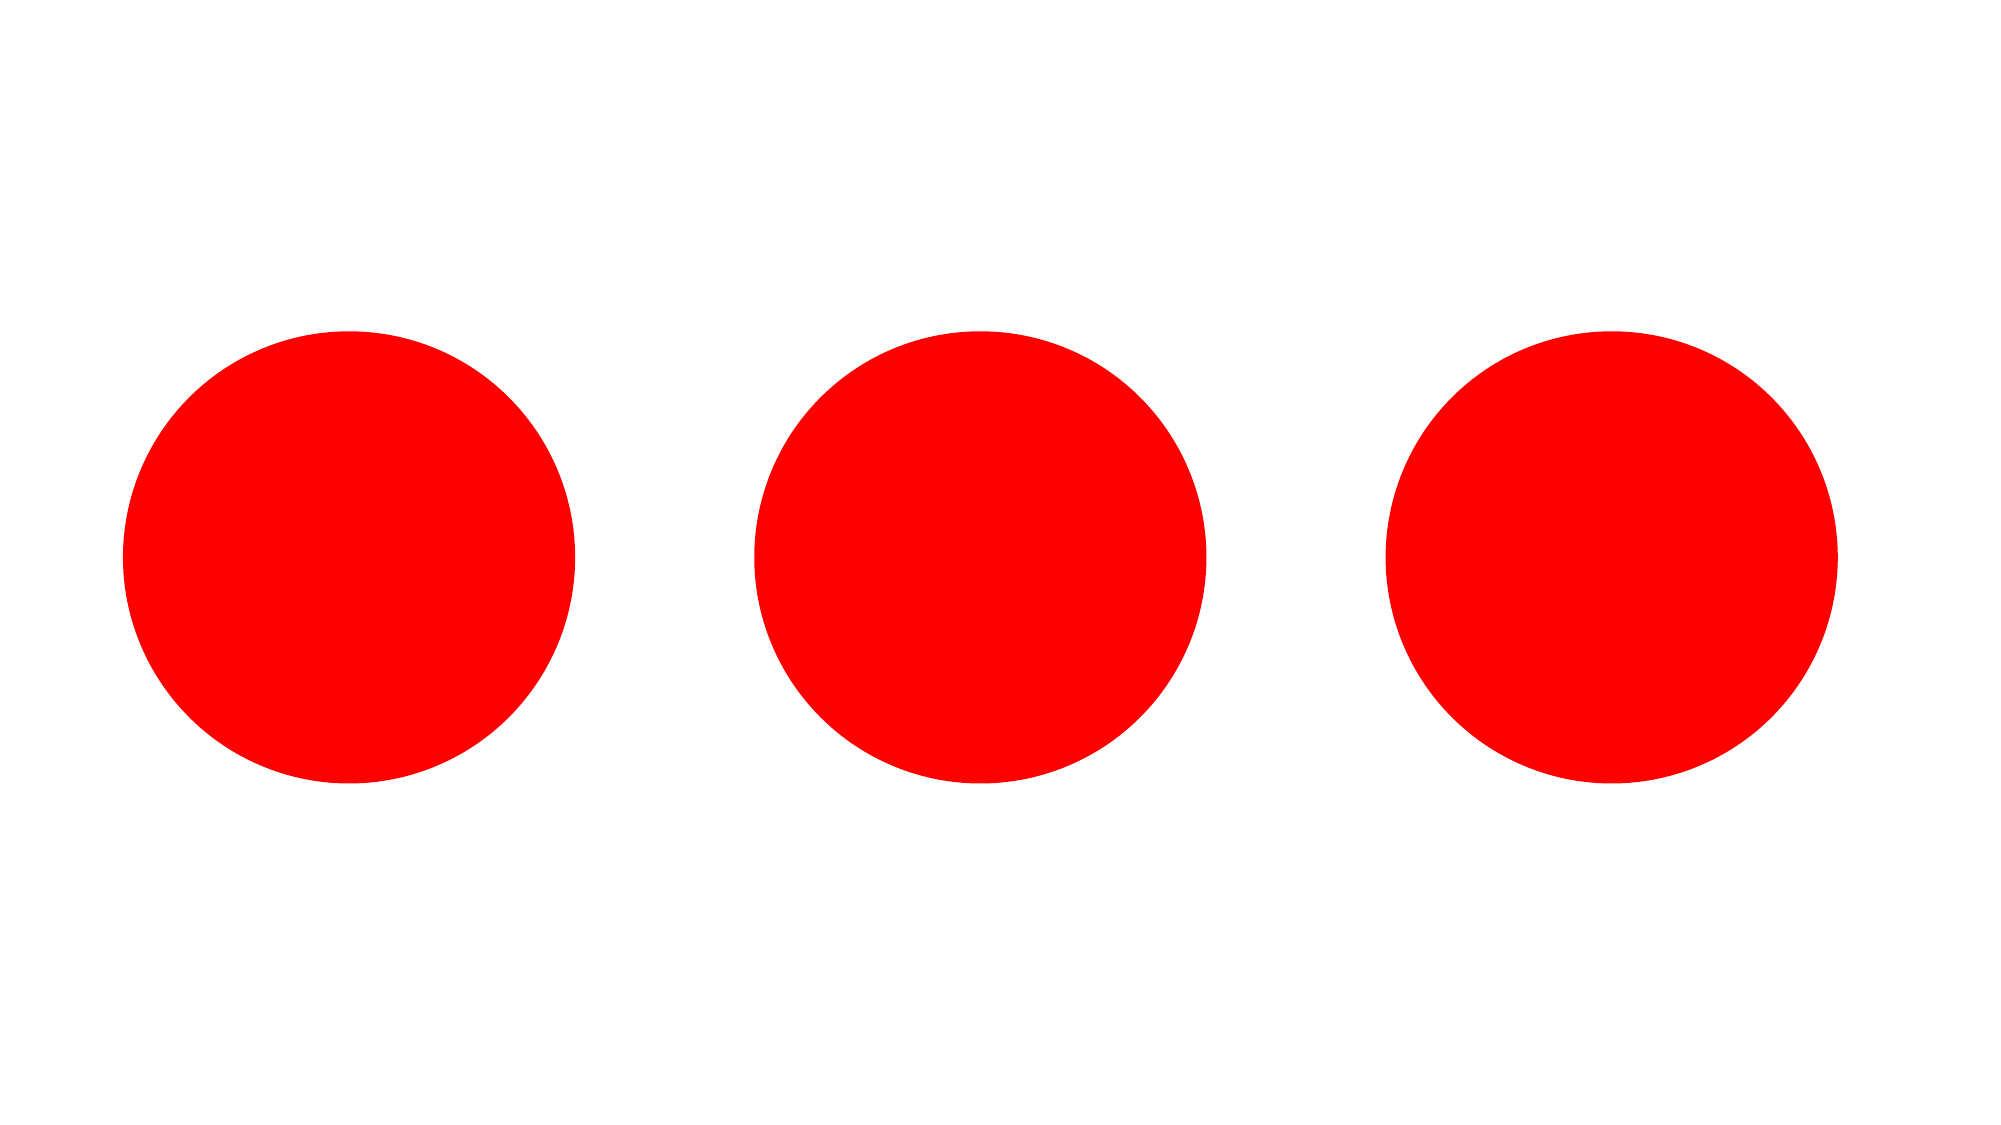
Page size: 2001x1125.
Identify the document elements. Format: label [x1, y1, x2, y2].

text_box [1385, 331, 1838, 784]
text_box [122, 331, 1207, 784]
